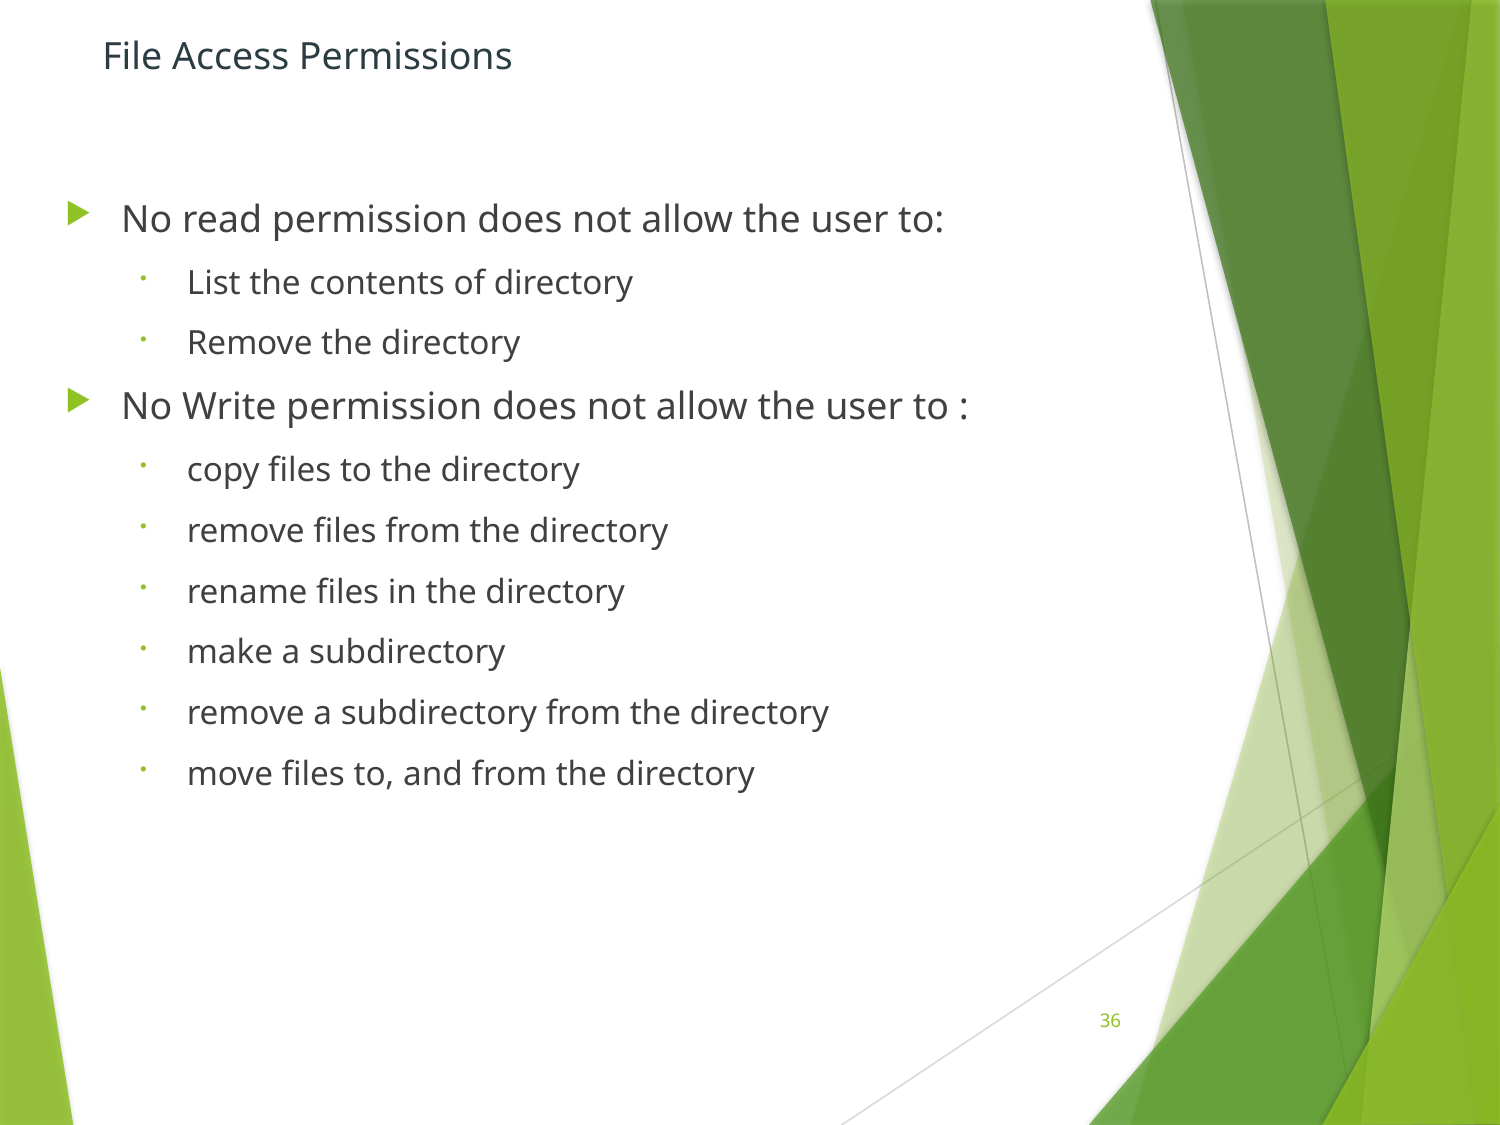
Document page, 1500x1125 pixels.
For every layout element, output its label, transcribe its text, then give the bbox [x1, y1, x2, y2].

slide_number [886, 991, 999, 1051]
list No read permission does not allow the user to: List the contents of directory Remove the directory No Write permission does not allow the user to : copy files to the directory remove files from the directory rename files in the directory make a subdirectory remove a subdirectory from the directory move files to, and from the directory [50, 187, 1363, 988]
slide_number 36 [1057, 991, 1142, 1051]
text_box File Access Permissions [87, 24, 1400, 163]
